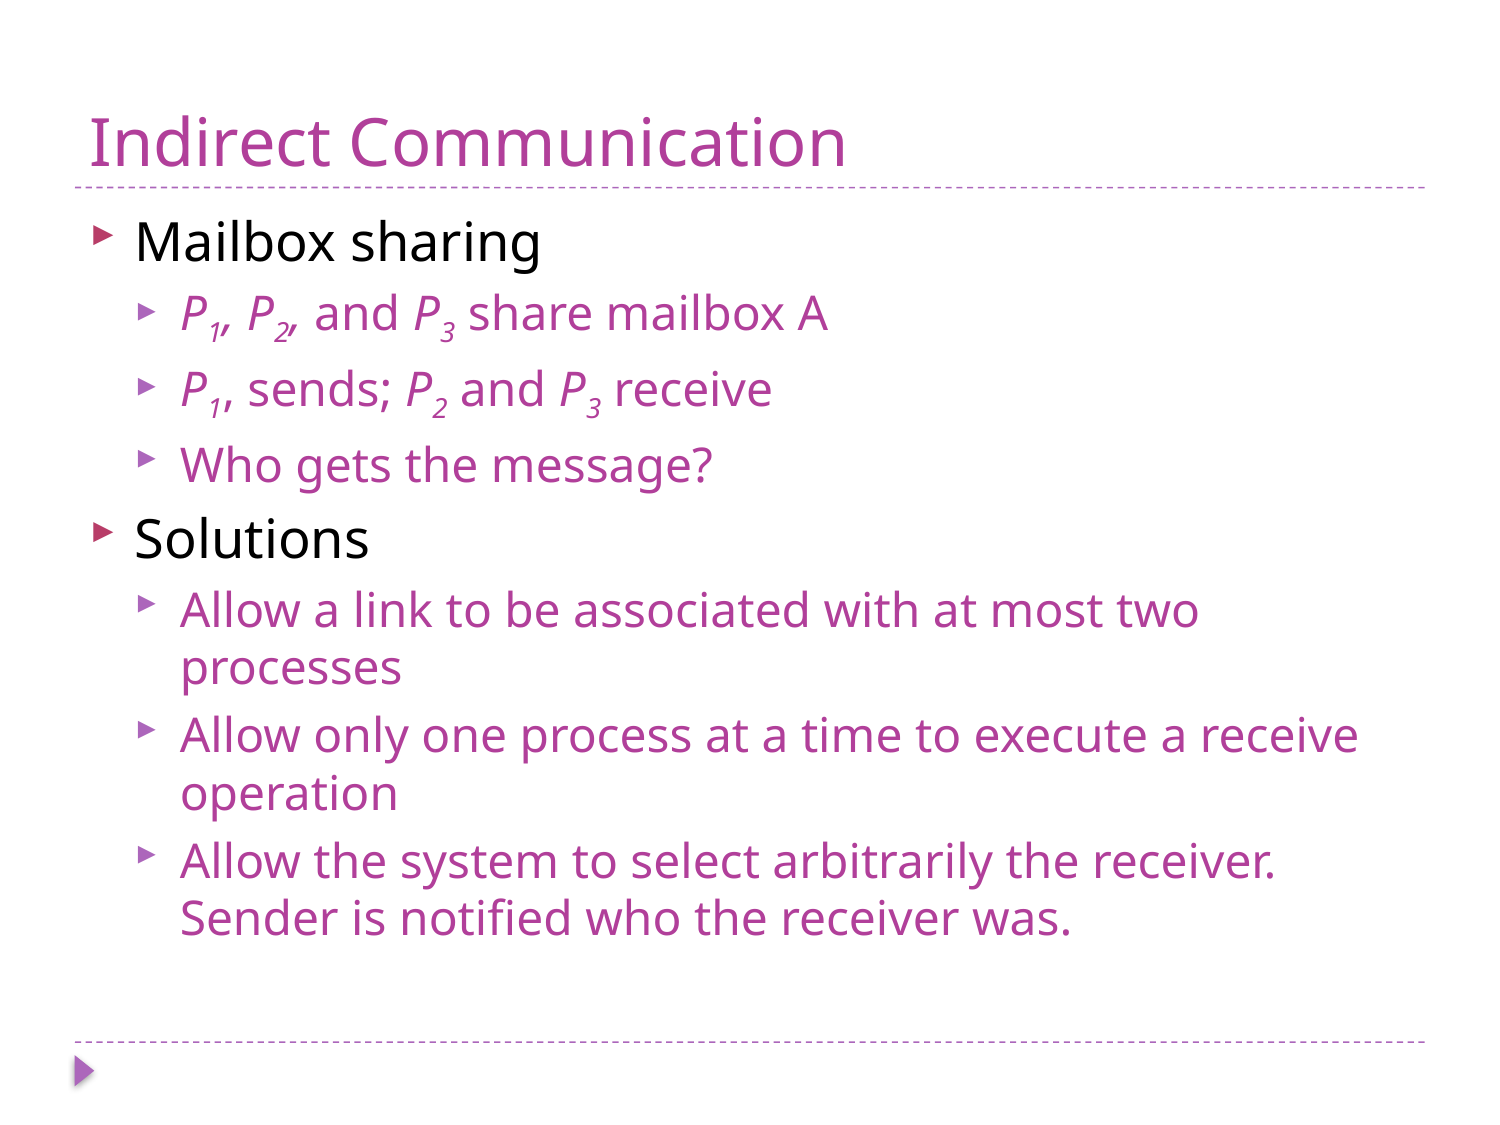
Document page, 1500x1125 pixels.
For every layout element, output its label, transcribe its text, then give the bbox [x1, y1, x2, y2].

title Indirect Communication [75, 24, 1425, 188]
list Mailbox sharing P1, P2, and P3 share mailbox A P1, sends; P2 and P3 receive Who gets the message? Solutions Allow a link to be associated with at most two processes Allow only one process at a time to execute a receive operation Allow the system to select arbitrarily the receiver. Sender is notified who the receiver was. [75, 200, 1425, 1010]
